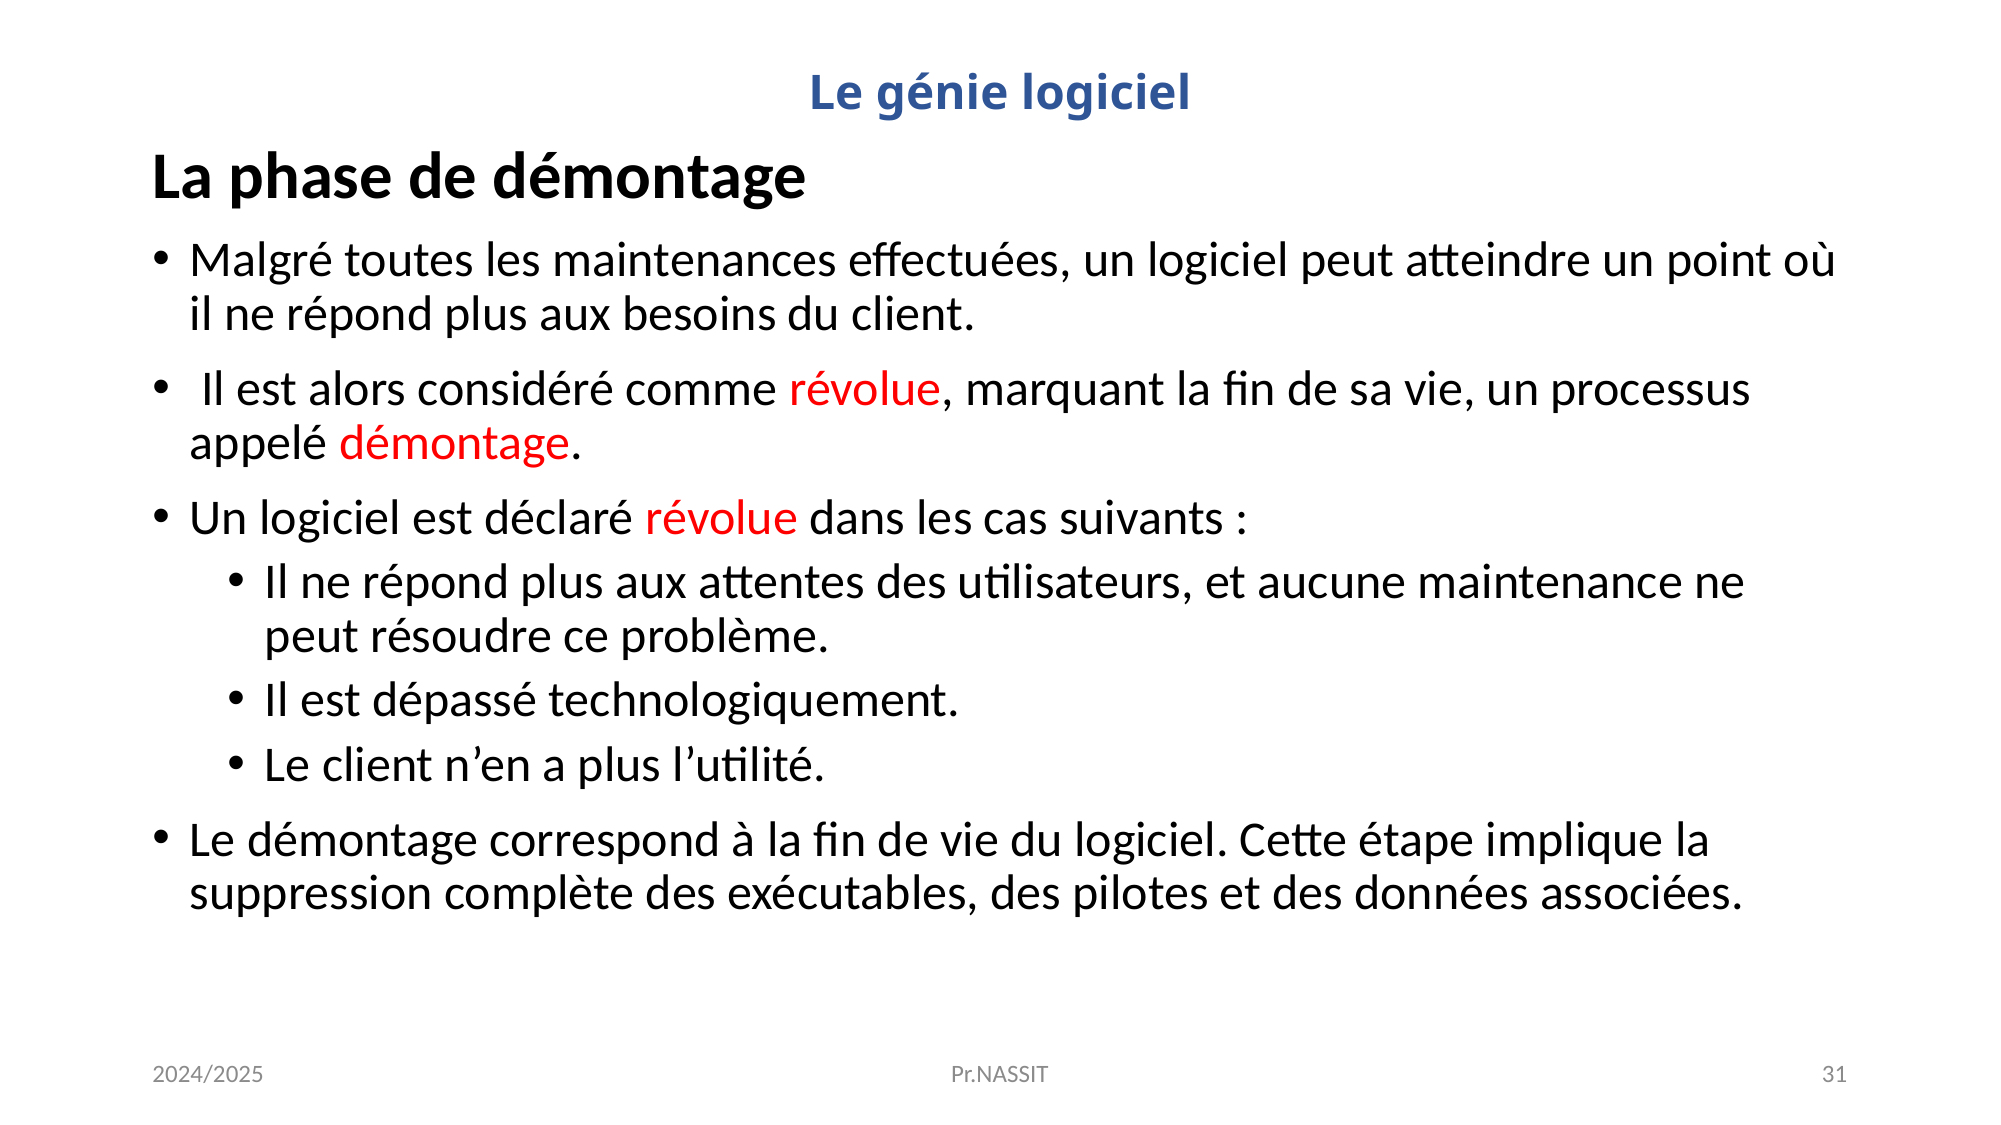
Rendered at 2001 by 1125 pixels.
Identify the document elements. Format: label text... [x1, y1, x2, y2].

list La phase de démontage Malgré toutes les maintenances effectuées, un logiciel peut atteindre un point où il ne répond plus aux besoins du client. Il est alors considéré comme révolue, marquant la fin de sa vie, un processus appelé démontage. Un logiciel est déclaré révolue dans les cas suivants : Il ne répond plus aux attentes des utilisateurs, et aucune maintenance ne peut résoudre ce problème. Il est dépassé technologiquement. Le client n’en a plus l’utilité. Le démontage correspond à la fin de vie du logiciel. Cette étape implique la suppression complète des exécutables, des pilotes et des données associées. [137, 132, 1863, 1093]
slide_number 2024/2025 [137, 1042, 588, 1103]
slide_number 31 [1412, 1042, 1863, 1103]
title Le génie logiciel [137, 60, 1863, 132]
footer Pr.NASSIT [662, 1042, 1338, 1103]
